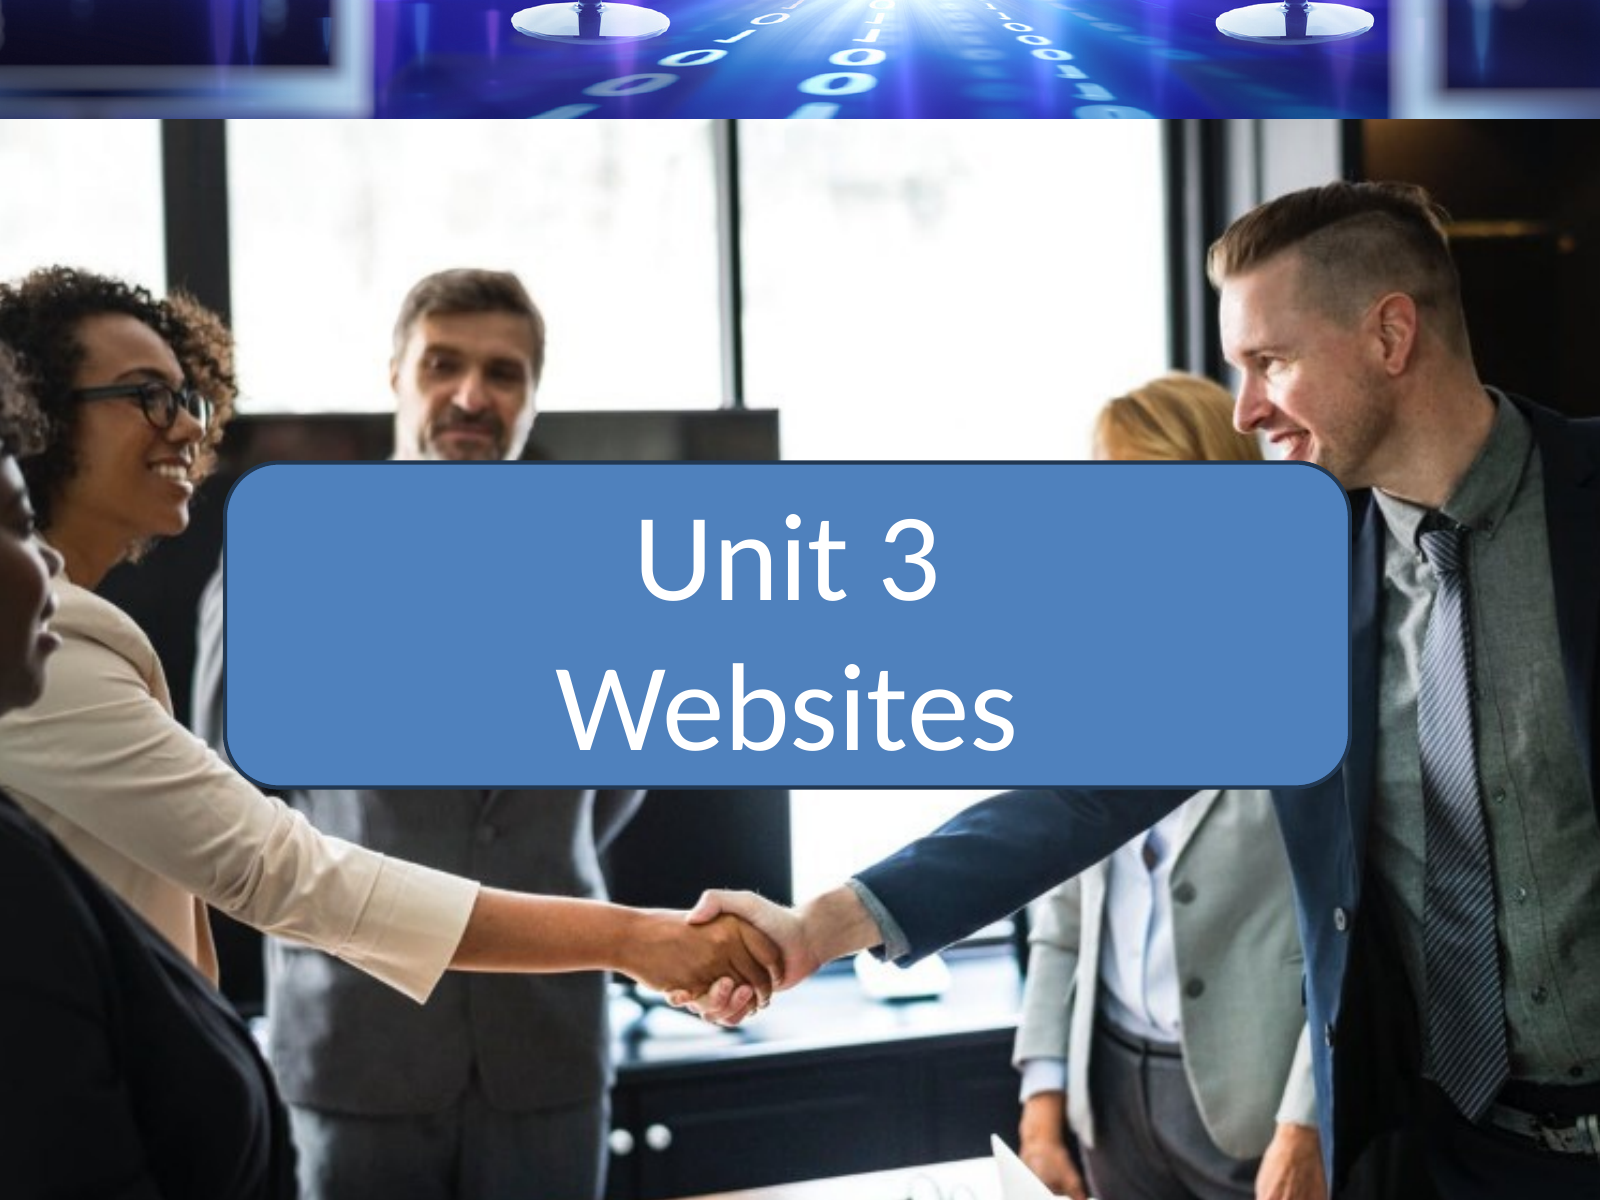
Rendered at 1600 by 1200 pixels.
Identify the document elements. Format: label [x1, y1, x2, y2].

text_box [0, 0, 1600, 118]
picture [0, 119, 1600, 1200]
